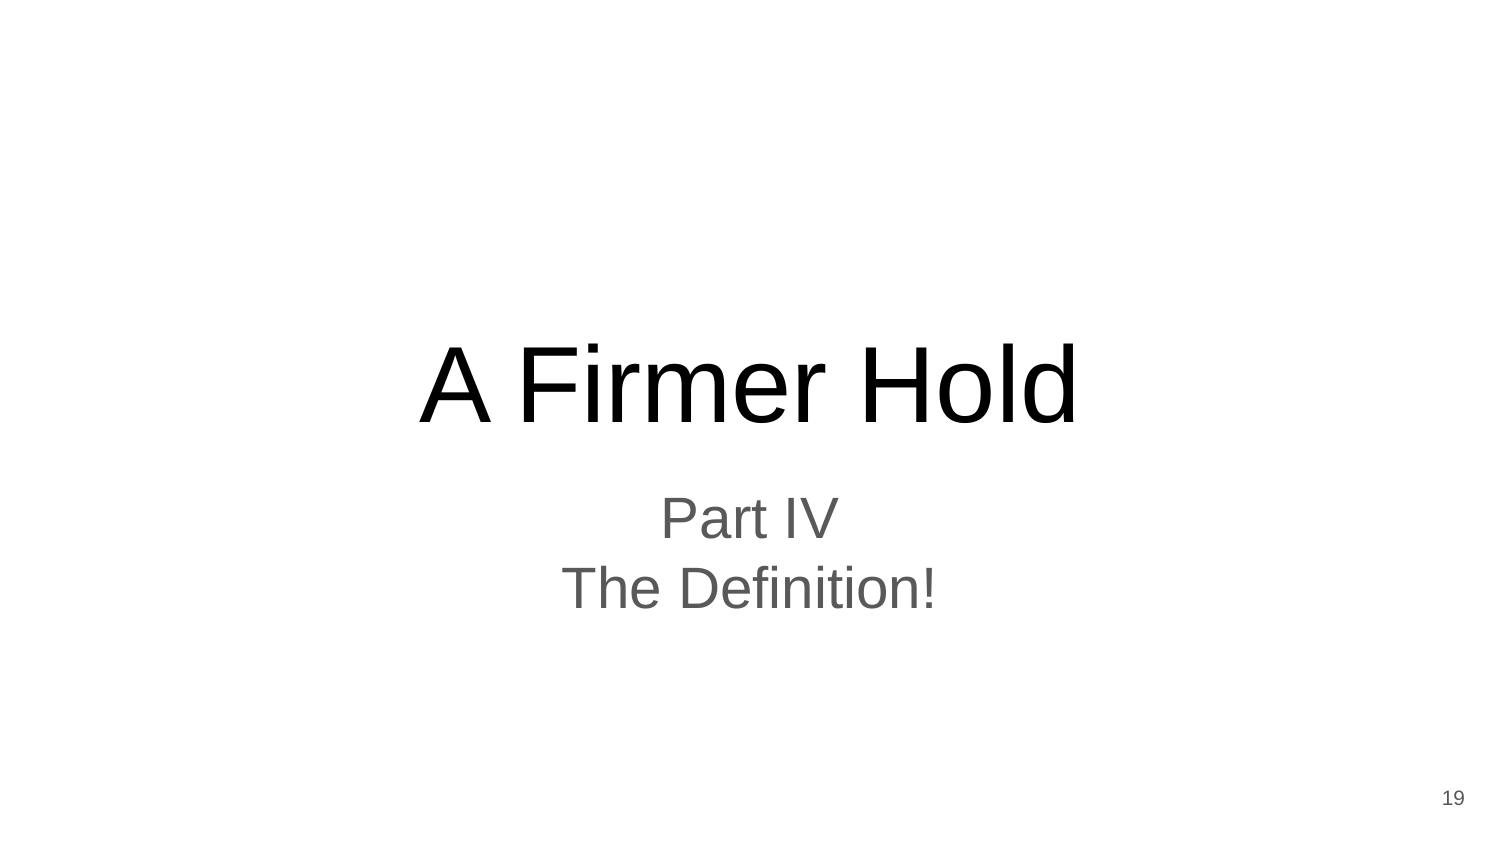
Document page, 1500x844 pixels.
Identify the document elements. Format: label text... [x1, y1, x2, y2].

slide_number ‹#› [1389, 764, 1480, 830]
title A Firmer Hold [51, 122, 1449, 459]
subtitle Part IV The Definition! [51, 464, 1449, 595]
